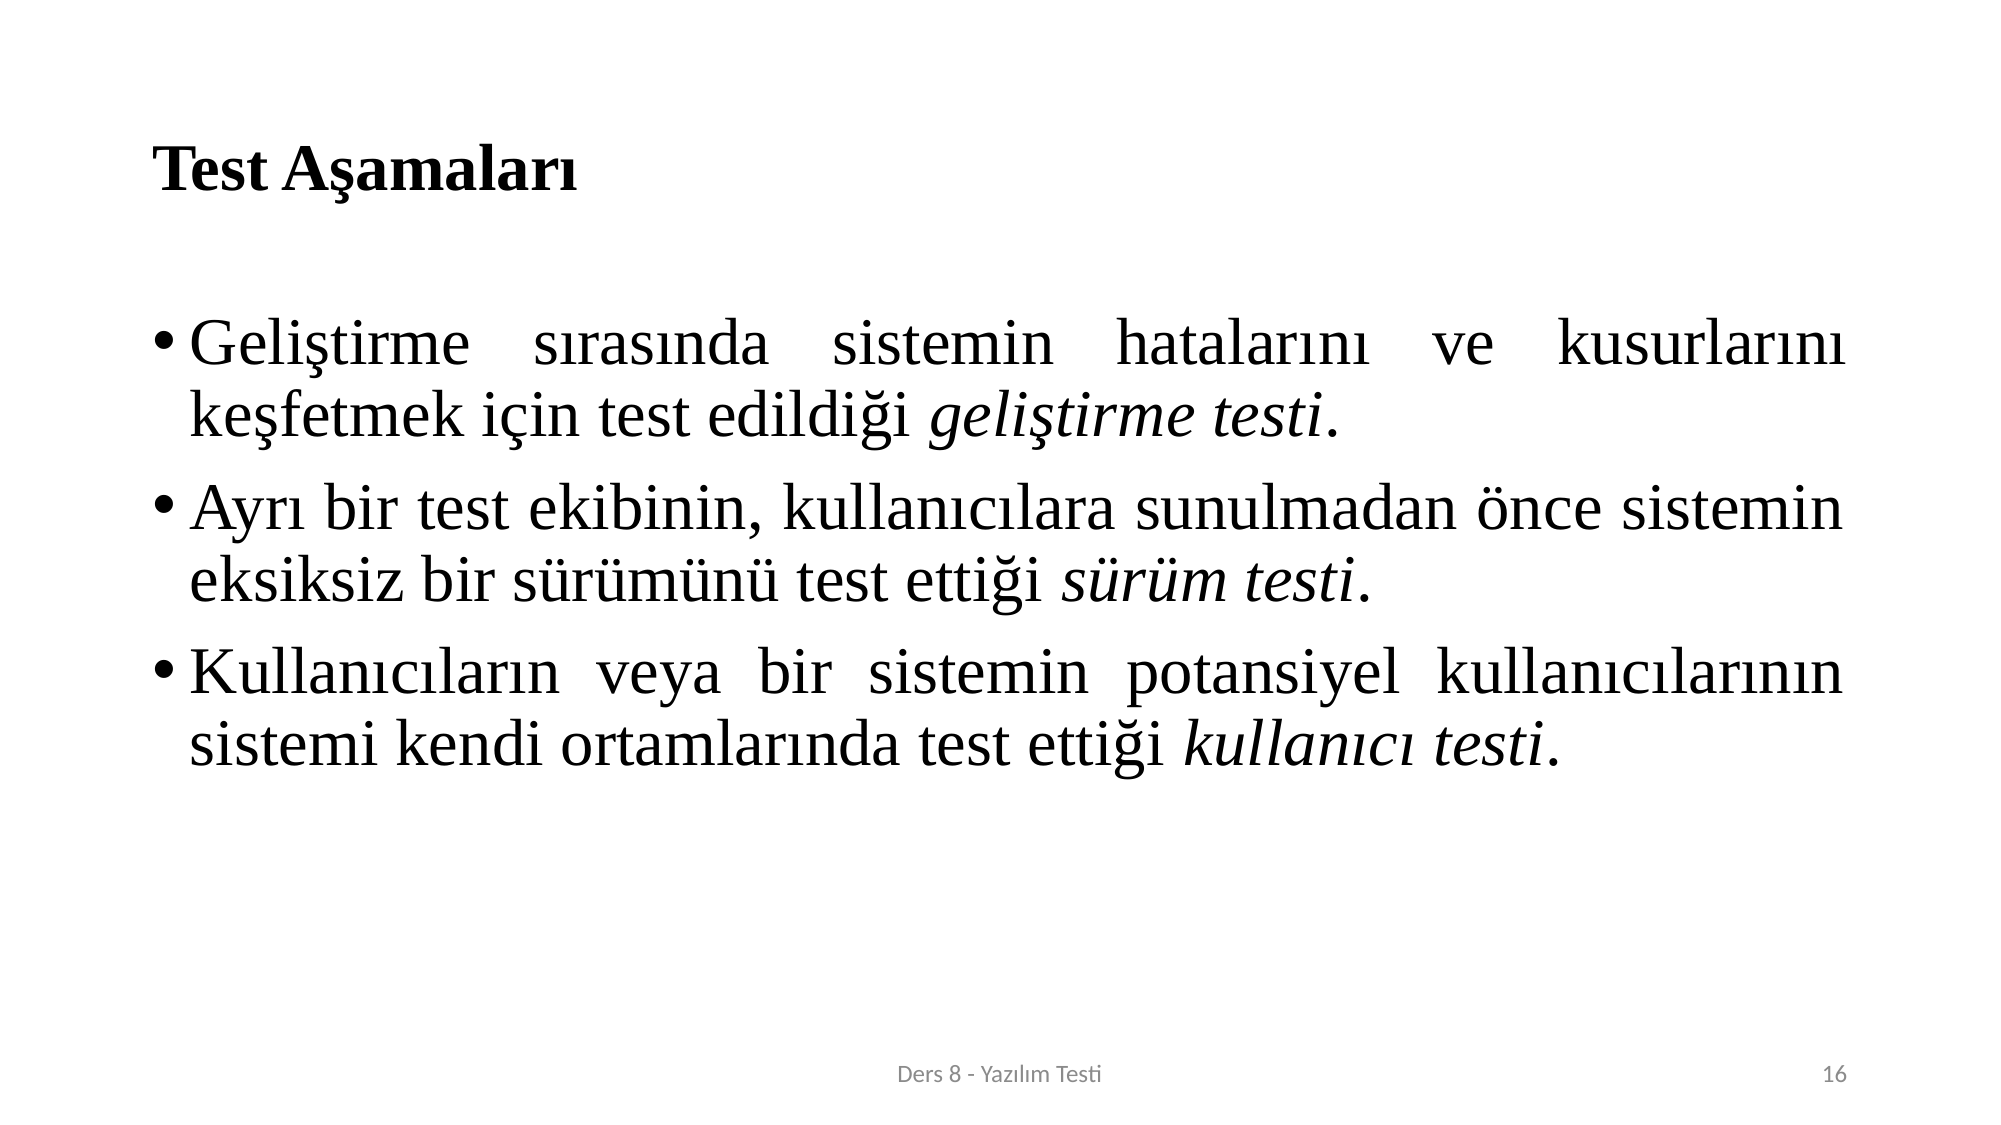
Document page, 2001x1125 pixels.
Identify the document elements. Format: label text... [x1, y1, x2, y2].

footer Ders 8 - Yazılım Testi [662, 1042, 1338, 1103]
slide_number 16 [1412, 1042, 1863, 1103]
list Geliştirme sırasında sistemin hatalarını ve kusurlarını keşfetmek için test edildiği geliştirme testi. Ayrı bir test ekibinin, kullanıcılara sunulmadan önce sistemin eksiksiz bir sürümünü test ettiği sürüm testi. Kullanıcıların veya bir sistemin potansiyel kullanıcılarının sistemi kendi ortamlarında test ettiği kullanıcı testi. [137, 299, 1863, 1014]
title Test Aşamaları [137, 59, 1863, 278]
